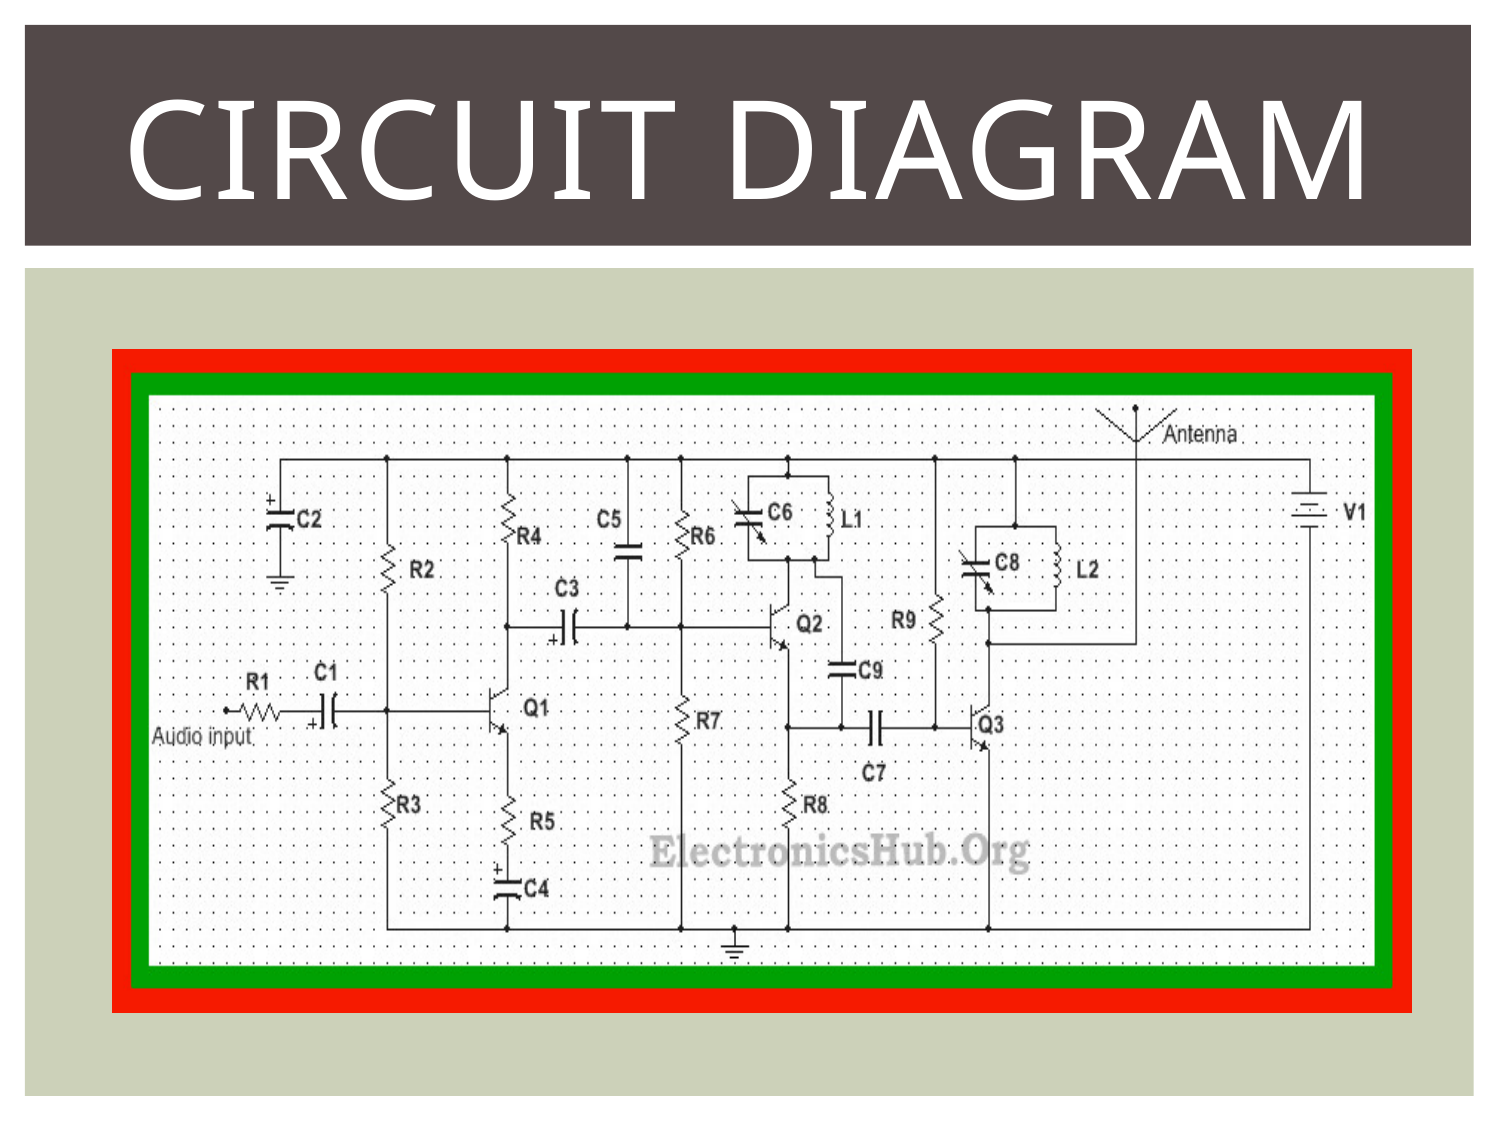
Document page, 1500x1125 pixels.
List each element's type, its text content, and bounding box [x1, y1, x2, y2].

title CIRCUIT DIAGRAM [62, 58, 1438, 232]
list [112, 349, 1412, 1013]
